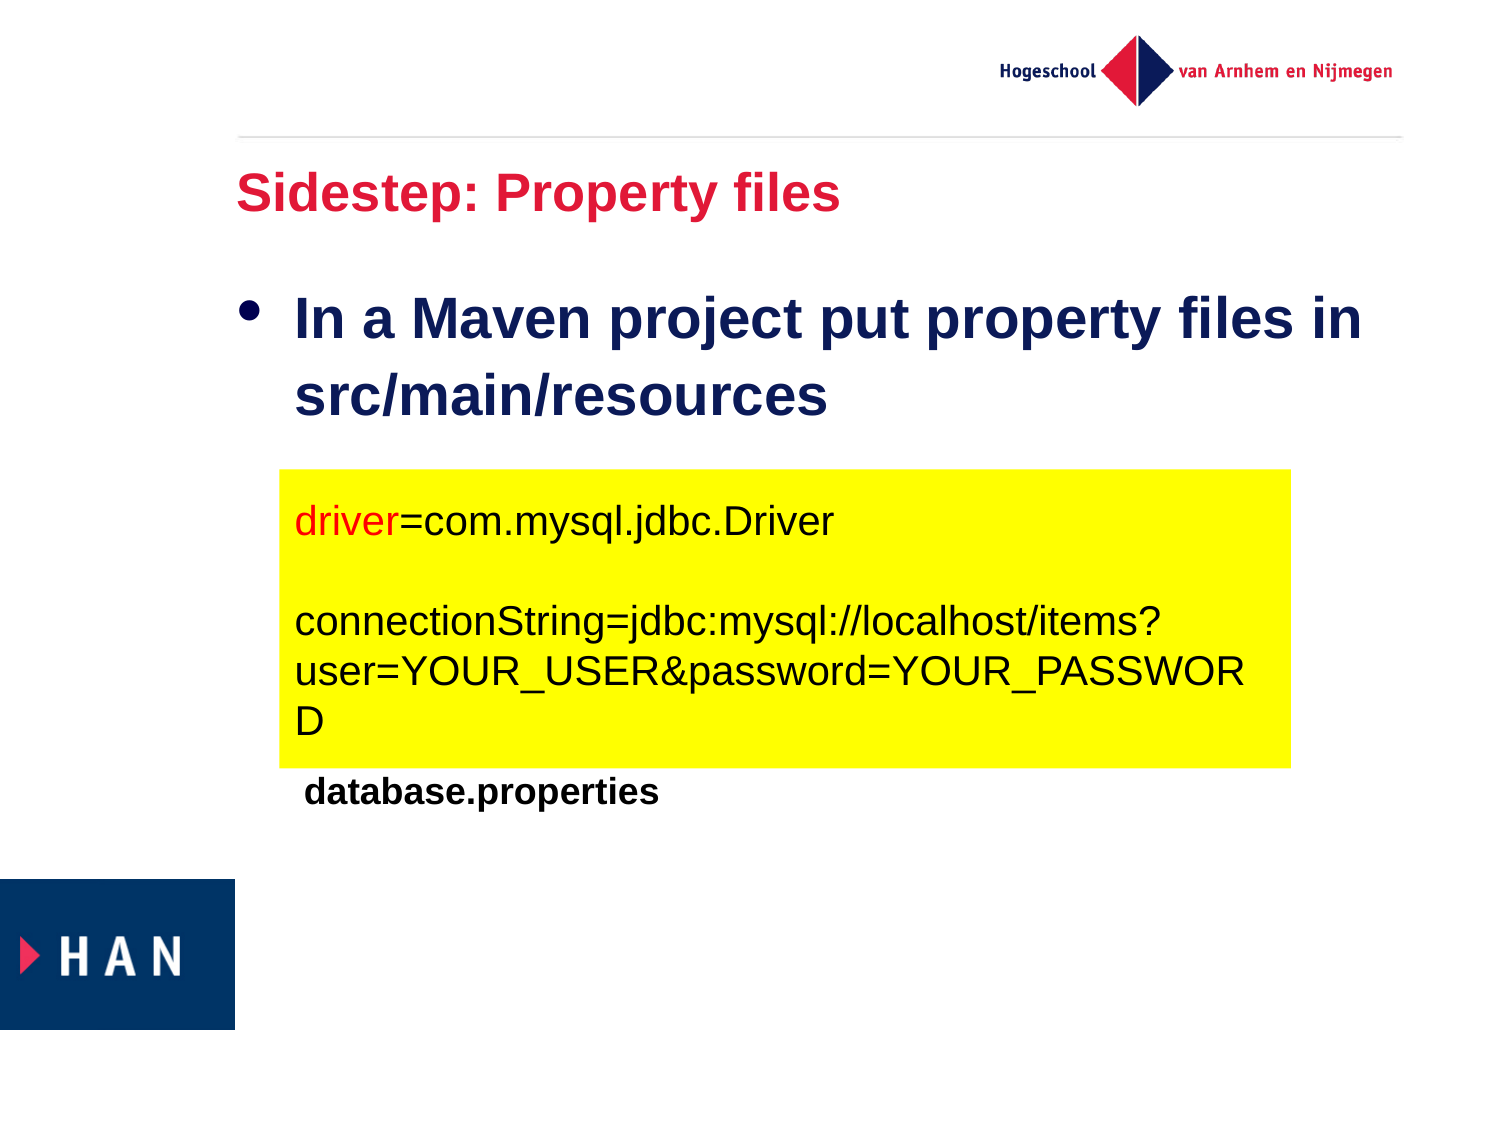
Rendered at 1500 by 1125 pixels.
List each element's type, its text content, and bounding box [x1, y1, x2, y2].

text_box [270, 469, 1292, 821]
picture [233, 126, 1412, 145]
picture [992, 29, 1406, 113]
list In a Maven project put property files in src/main/resources [236, 265, 1403, 880]
title Sidestep: Property files [236, 147, 1406, 231]
picture [0, 879, 235, 1030]
